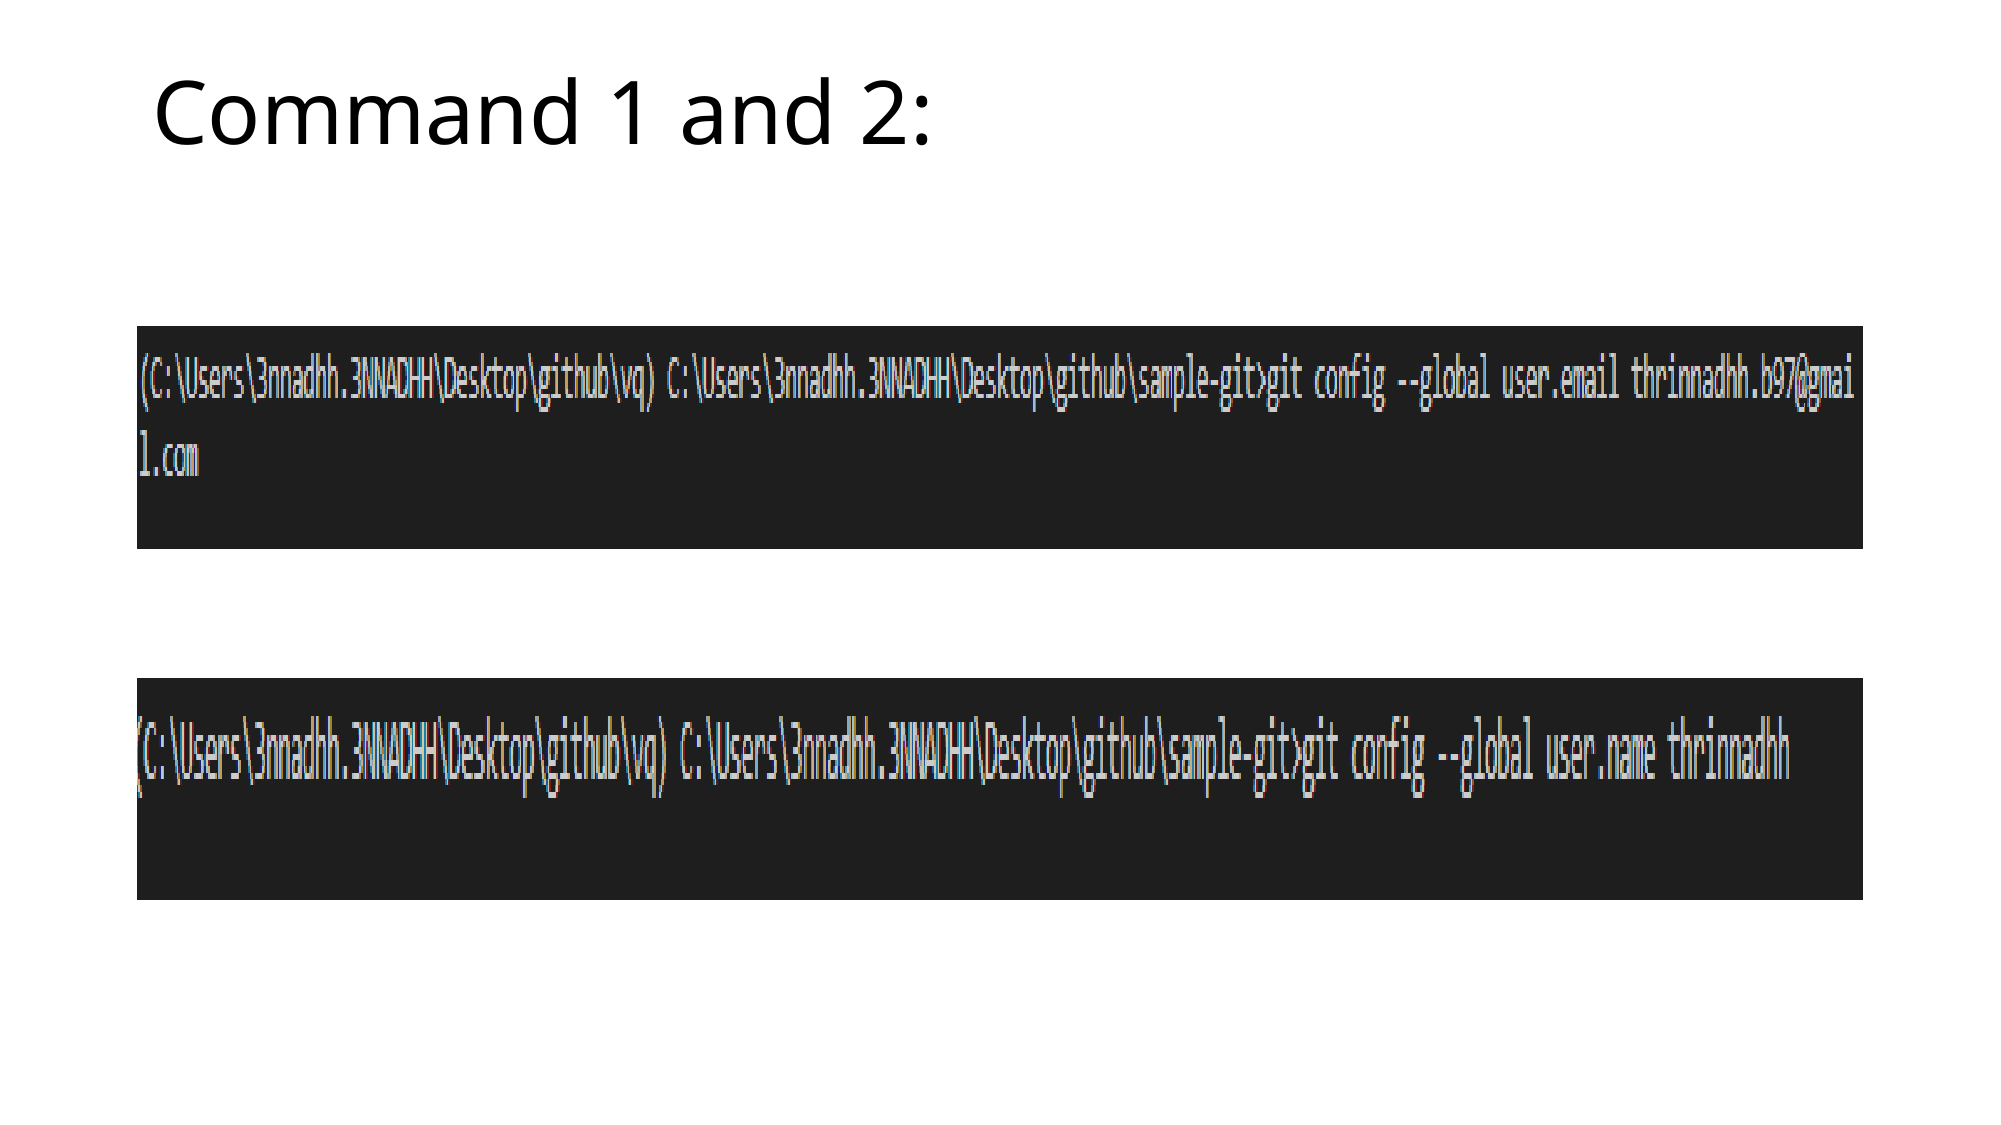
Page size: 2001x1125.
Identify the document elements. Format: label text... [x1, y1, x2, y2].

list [137, 326, 1863, 549]
picture [137, 678, 1863, 900]
title Command 1 and 2: [137, 59, 1863, 278]
